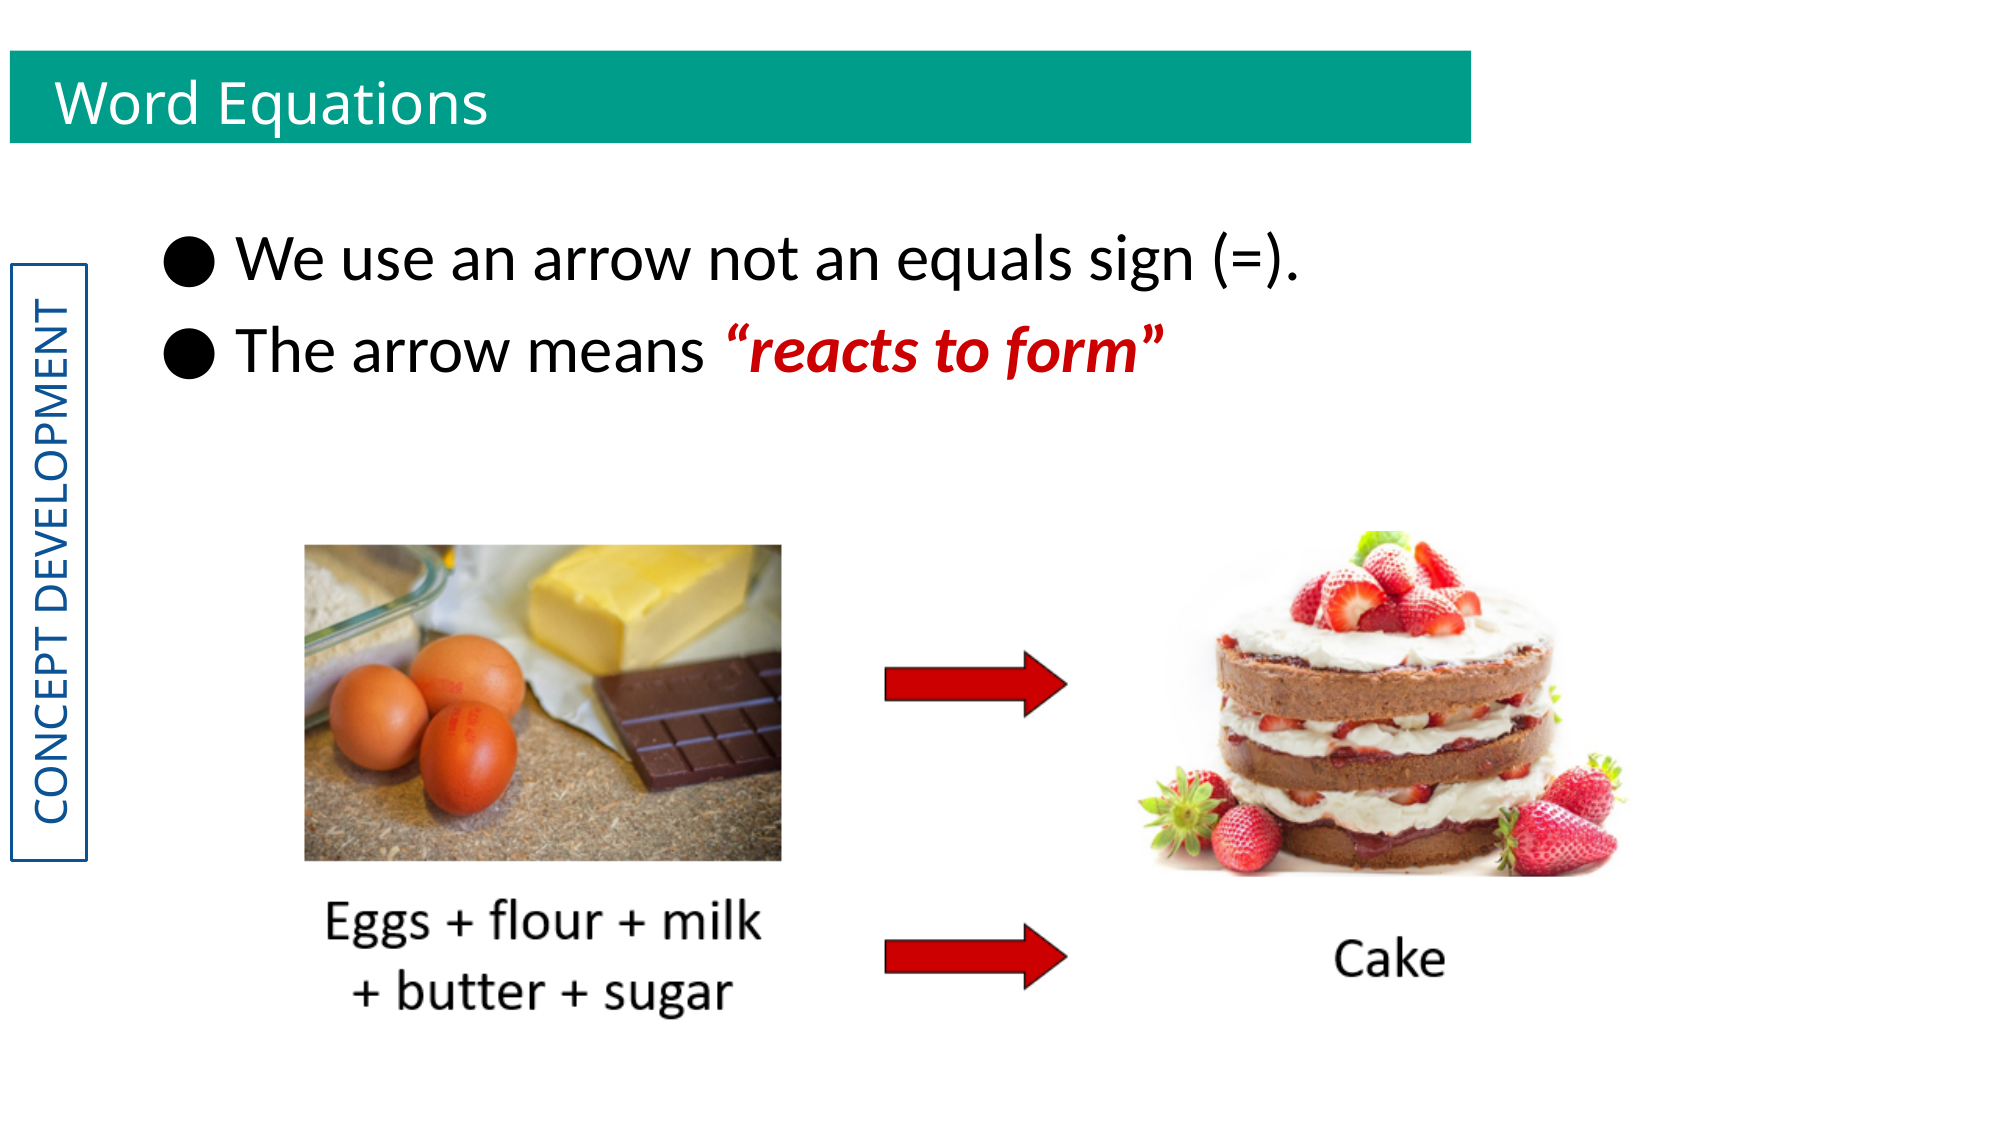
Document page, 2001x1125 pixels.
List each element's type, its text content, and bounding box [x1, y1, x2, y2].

list We use an arrow not an equals sign (=). The arrow means “reacts to form” [120, 186, 1881, 1076]
subtitle Word Equations [20, 58, 1463, 135]
picture [285, 531, 1634, 1033]
